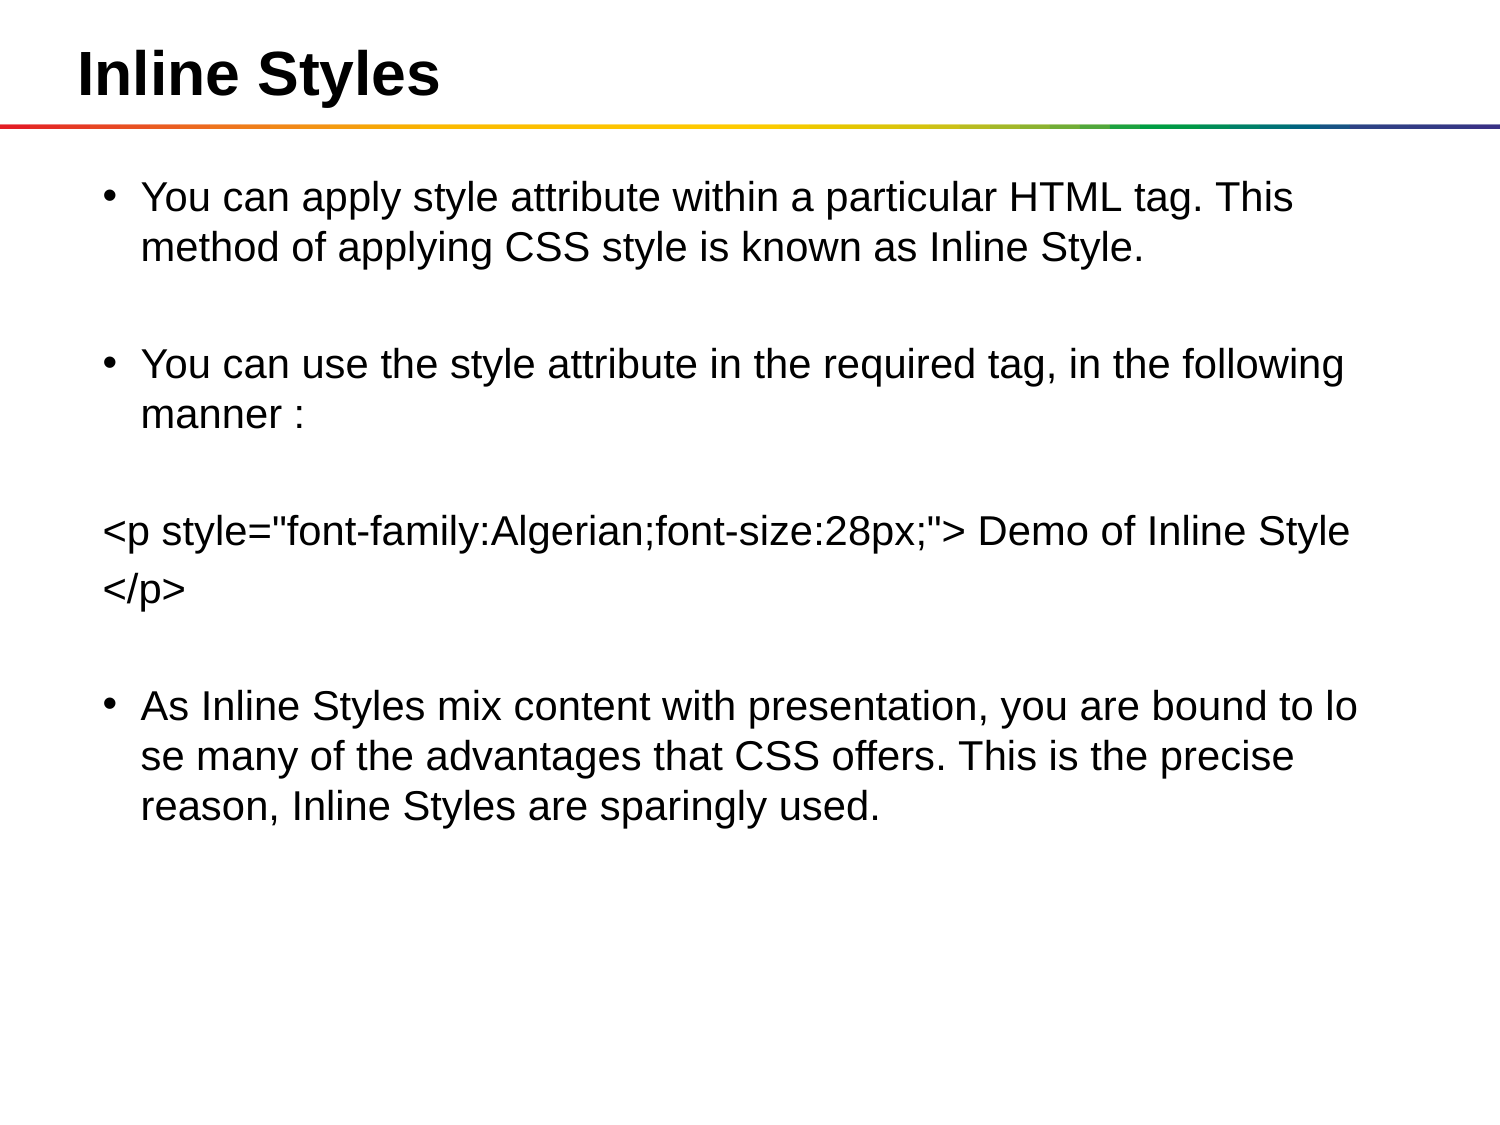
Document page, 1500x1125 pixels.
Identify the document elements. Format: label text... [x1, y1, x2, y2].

list You can apply style attribute within a particular HTML tag. This method of applying CSS style is known as Inline Style. You can use the style attribute in the required tag, in the following manner : <p style="font-family:Algerian;font-size:28px;"> Demo of Inline Style </p> As Inline Styles mix content with presentation, you are bound to lose many of the advantages that CSS offers. This is the precise reason, Inline Styles are sparingly used. [87, 162, 1388, 1050]
title Inline Styles [62, 24, 1413, 116]
